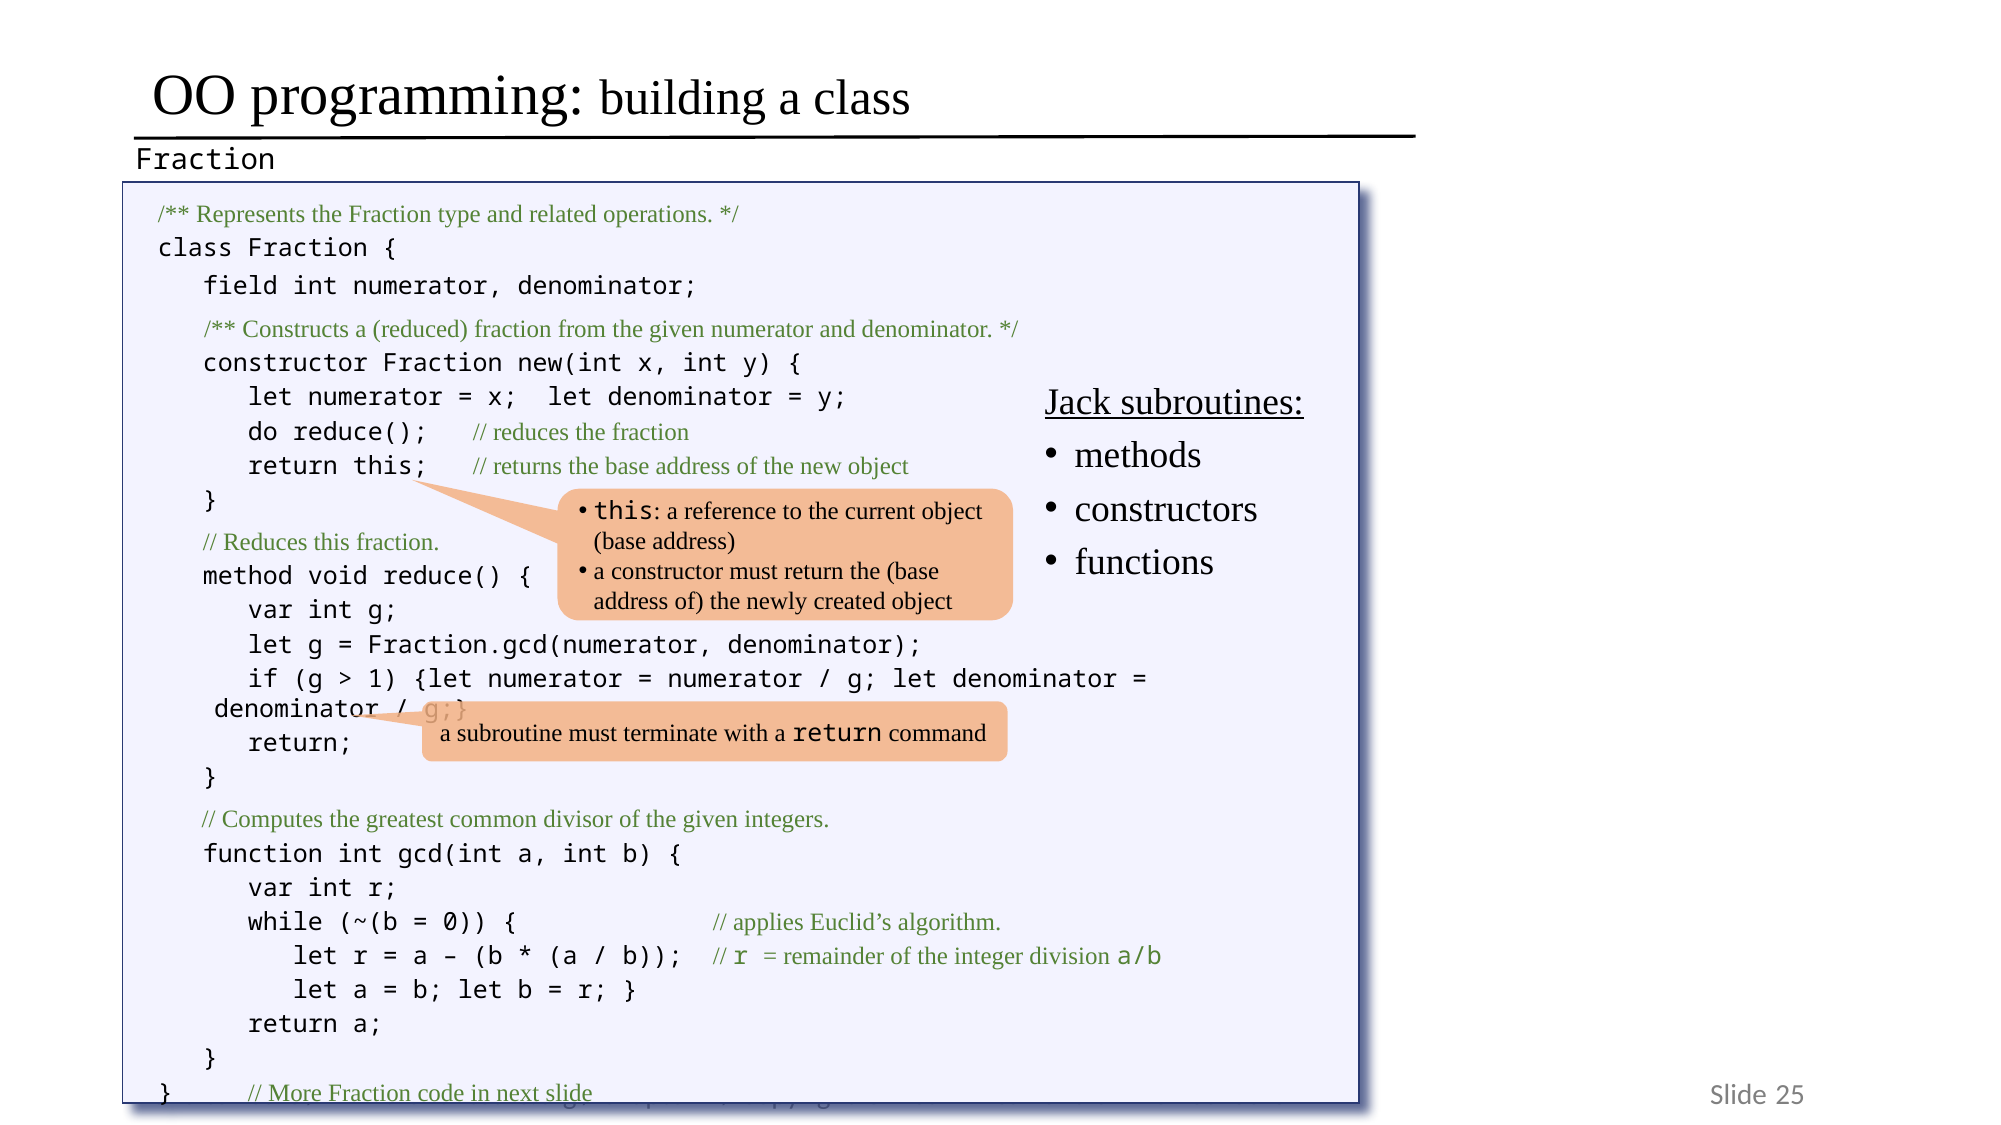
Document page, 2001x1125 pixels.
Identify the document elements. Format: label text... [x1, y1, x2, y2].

text_box /** Represents the Fraction type and related operations. */ class Fraction { field int numerator, denominator; /** Constructs a (reduced) fraction from the given numerator and denominator. */ constructor Fraction new(int x, int y) { let numerator = x; let denominator = y; do reduce(); // reduces the fraction return this; // returns the base address of the new object } // Reduces this fraction. method void reduce() { var int g; let g = Fraction.gcd(numerator, denominator); if (g > 1) {let numerator = numerator / g; let denominator = denominator / g;} return; } // Computes the greatest common divisor of the given integers. function int gcd(int a, int b) { var int r; while (~(b = 0)) { // applies Euclid’s algorithm. let r = a – (b * (a / b)); // r = remainder of the integer division a/b let a = b; let b = r; } return a; } } // More Fraction code in next slide [122, 181, 1359, 1104]
text_box Jack subroutines: methods constructors functions [1029, 369, 1352, 590]
text_box Fraction class [120, 128, 360, 192]
title OO programming: building a class [137, 48, 1417, 144]
text_box a subroutine must terminate with a return command [350, 700, 1009, 762]
text_box this: a reference to the current object (base address) a constructor must return the (base address of) the newly created object [411, 479, 1014, 622]
